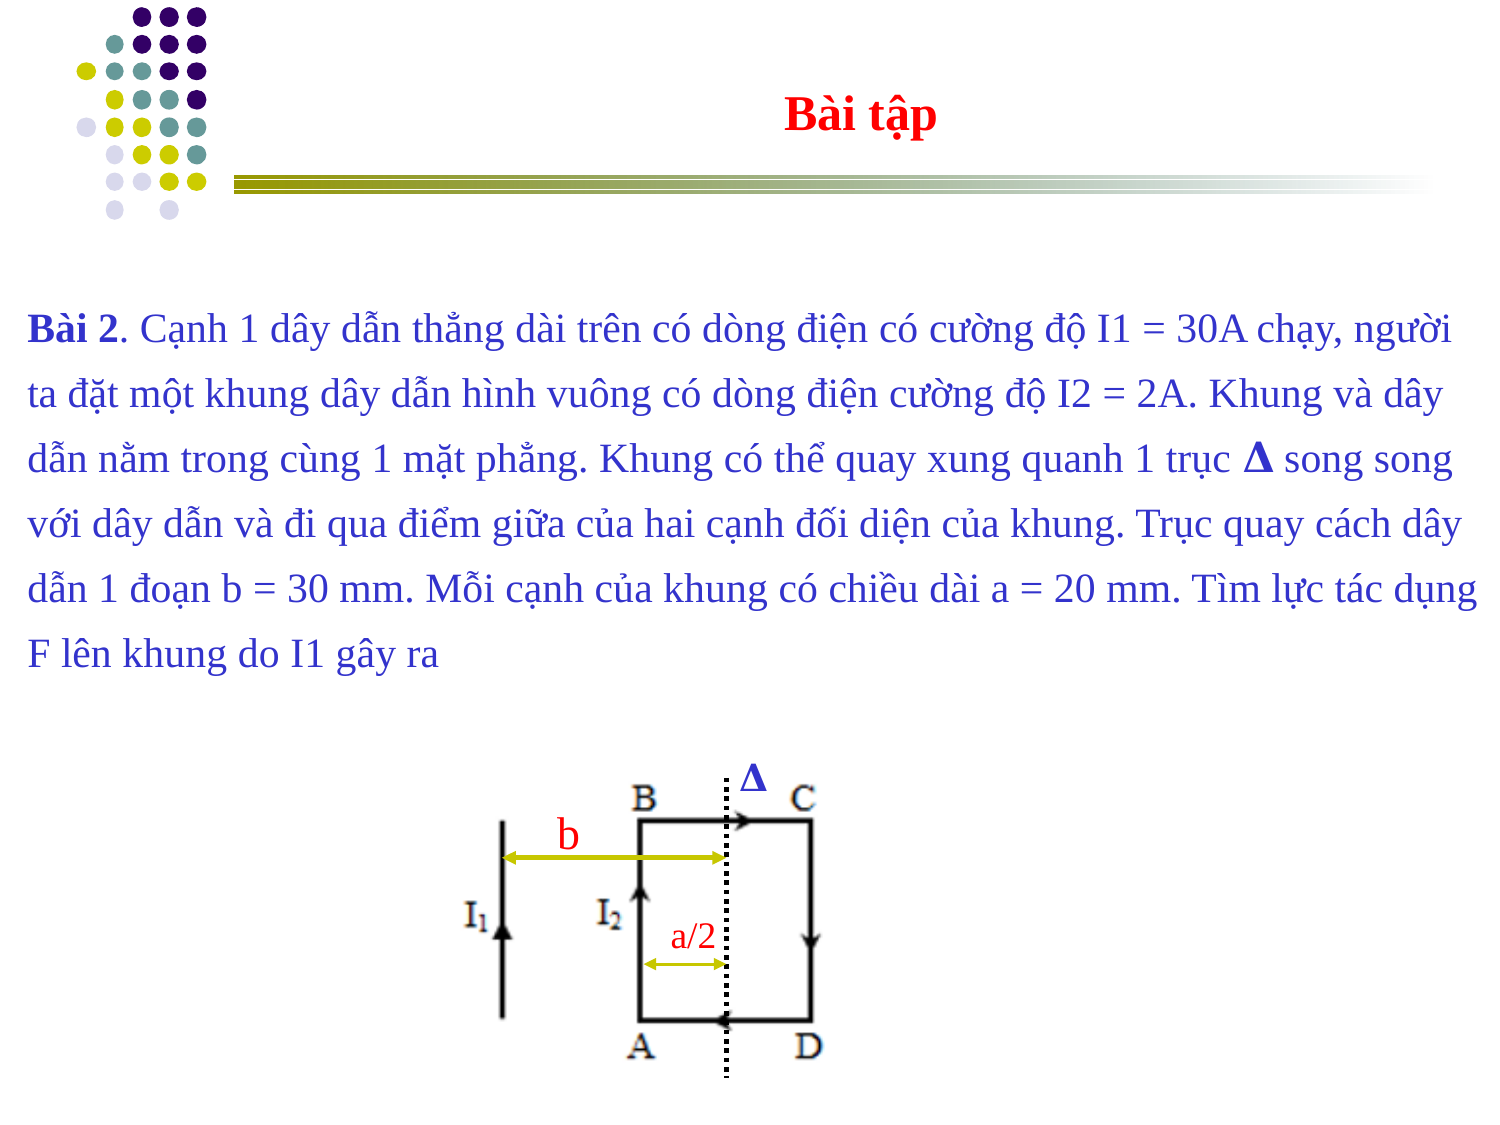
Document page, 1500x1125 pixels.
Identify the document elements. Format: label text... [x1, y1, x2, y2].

text_box Bài tập [222, 42, 1500, 148]
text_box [451, 746, 862, 1079]
text_box Bài 2. Cạnh 1 dây dẫn thẳng dài trên có dòng điện có cường độ I1 = 30A chạy, người ta đặt một khung dây dẫn hình vuông có dòng điện cường độ I2 = 2A. Khung và dây dẫn nằm trong cùng 1 mặt phẳng. Khung có thể quay xung quanh 1 trục 𝚫 song song với dây dẫn và đi qua điểm giữa của hai cạnh đối diện của khung. Trục quay cách dây dẫn 1 đoạn b = 30 mm. Mỗi cạnh của khung có chiều dài a = 20 mm. Tìm lực tác dụng F lên khung do I1 gây ra [12, 278, 1500, 749]
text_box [234, 175, 1435, 194]
